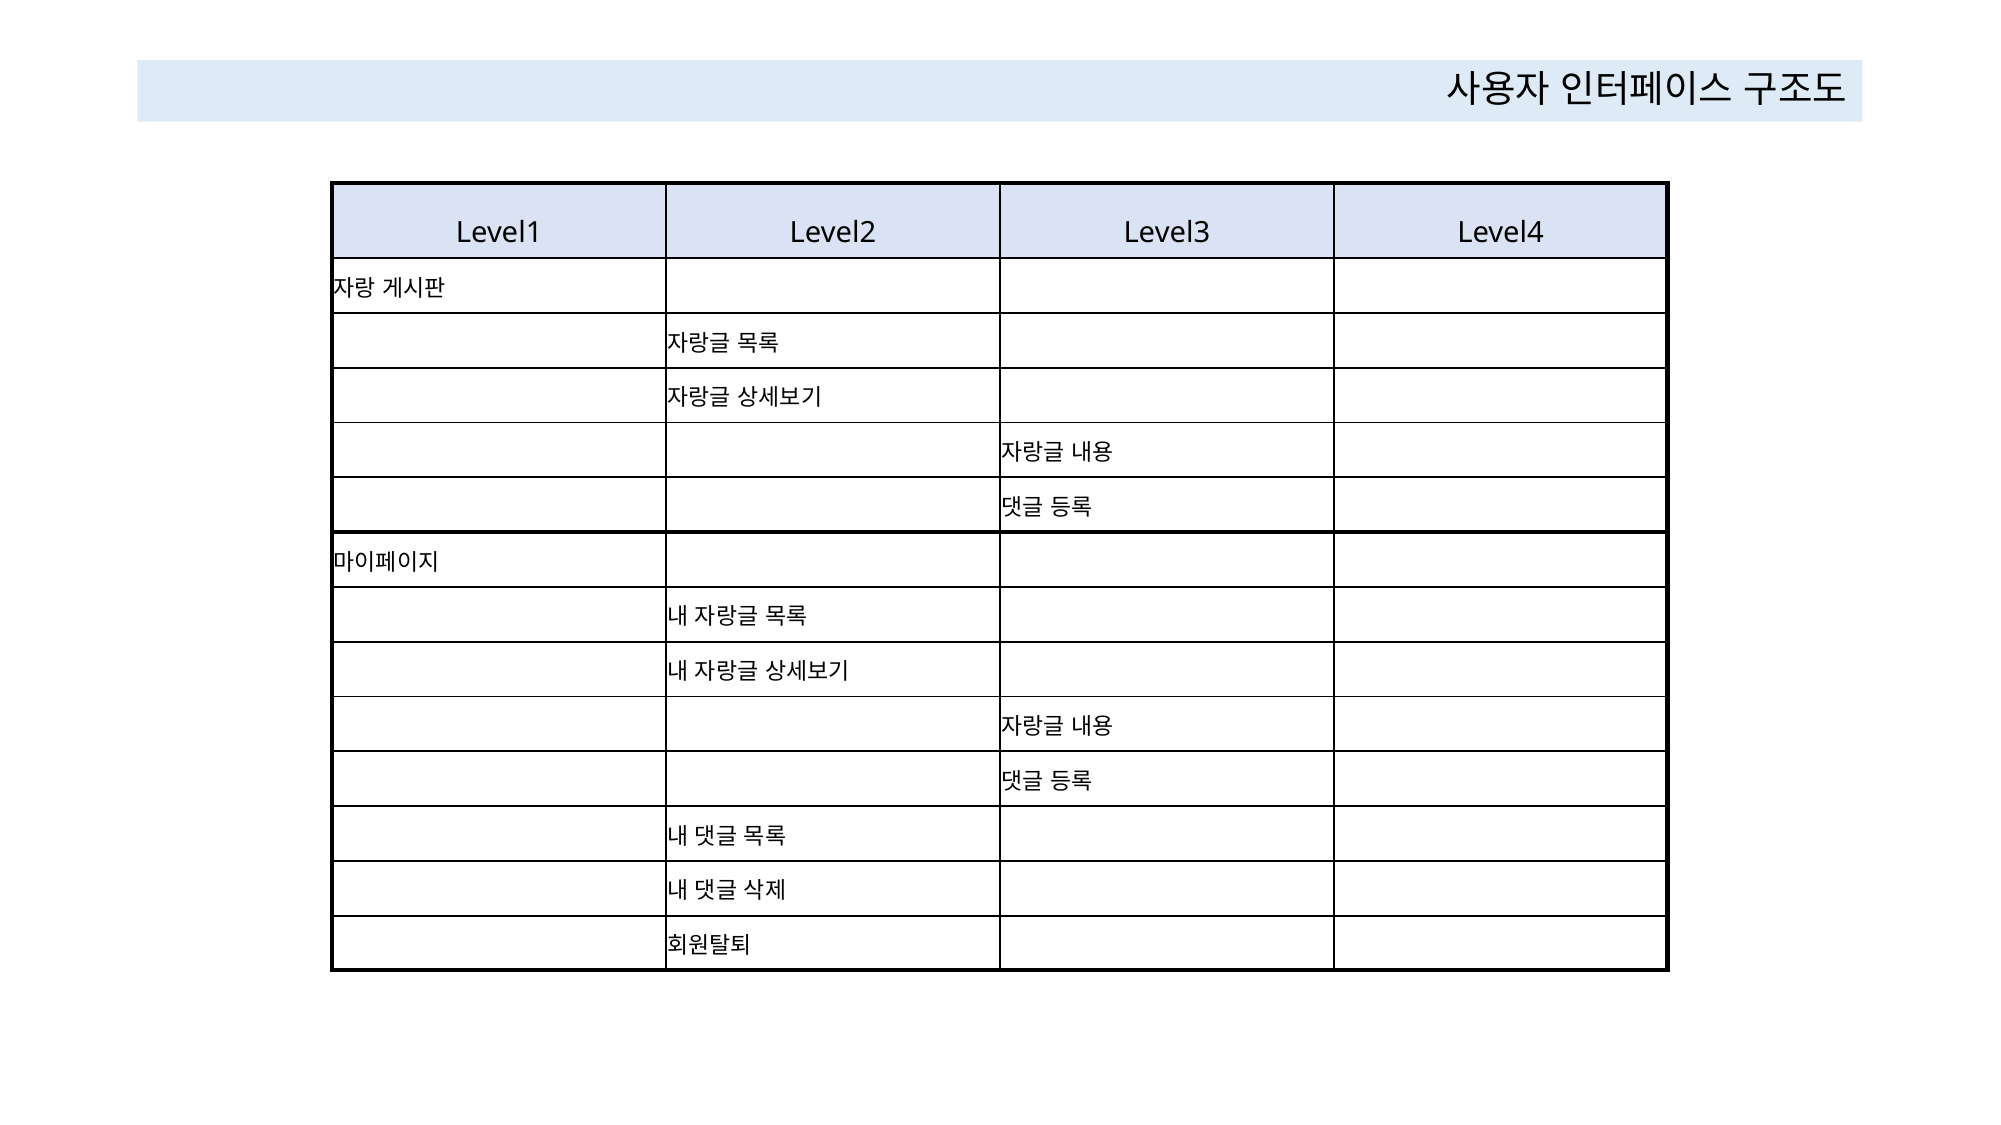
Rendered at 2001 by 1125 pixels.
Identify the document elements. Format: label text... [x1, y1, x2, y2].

table_cell [1335, 588, 1665, 641]
table_cell [1335, 423, 1665, 476]
table_cell [334, 588, 665, 641]
table_cell 내 자랑글 상세보기 [667, 643, 999, 696]
table_header Level4 [1335, 185, 1665, 257]
table_cell [667, 423, 999, 476]
table_cell [1335, 697, 1665, 750]
table_cell [334, 807, 665, 860]
table_cell 자랑 게시판 [334, 259, 665, 312]
table_cell [667, 752, 999, 805]
table_cell 자랑글 목록 [667, 314, 999, 367]
table_cell [334, 314, 665, 367]
table_cell [1335, 478, 1665, 530]
table_header Level1 [334, 185, 665, 257]
table_cell [667, 259, 999, 312]
table_cell [1335, 369, 1665, 422]
table_cell [334, 862, 665, 915]
table_cell 자랑글 내용 [1001, 697, 1333, 750]
table_cell [667, 534, 999, 586]
table_cell [1001, 643, 1333, 696]
table_cell [334, 423, 665, 476]
table_cell [1001, 807, 1333, 860]
table_cell [1001, 588, 1333, 641]
table_cell [334, 369, 665, 422]
table_cell [1001, 259, 1333, 312]
table_cell [1001, 917, 1333, 968]
table_cell [334, 752, 665, 805]
table_cell 자랑글 상세보기 [667, 369, 999, 422]
table_header Level3 [1001, 185, 1333, 257]
table_cell [334, 917, 665, 968]
table_cell [1335, 862, 1665, 915]
table_cell [334, 697, 665, 750]
list [137, 121, 1863, 1014]
table_cell 댓글 등록 [1001, 752, 1333, 805]
table_cell [1001, 369, 1333, 422]
table_header Level2 [667, 185, 999, 257]
table_cell [334, 478, 665, 530]
table_cell [1335, 752, 1665, 805]
title 사용자 인터페이스 구조도 [137, 59, 1863, 121]
table_cell [1335, 534, 1665, 586]
table_cell 회원탈퇴 [667, 917, 999, 968]
table_cell 내 자랑글 목록 [667, 588, 999, 641]
table_cell [1001, 862, 1333, 915]
table_cell [1335, 917, 1665, 968]
table_cell [1335, 807, 1665, 860]
table_cell [1335, 259, 1665, 312]
table_cell 마이페이지 [334, 534, 665, 586]
table_cell [667, 697, 999, 750]
table_cell [334, 643, 665, 696]
table_cell 내 댓글 삭제 [667, 862, 999, 915]
table_cell 내 댓글 목록 [667, 807, 999, 860]
table_cell [1335, 643, 1665, 696]
table_cell [667, 478, 999, 530]
table_cell [1335, 314, 1665, 367]
table_cell 댓글 등록 [1001, 478, 1333, 530]
table_cell [1001, 534, 1333, 586]
table_cell [1001, 314, 1333, 367]
table_cell 자랑글 내용 [1001, 423, 1333, 476]
